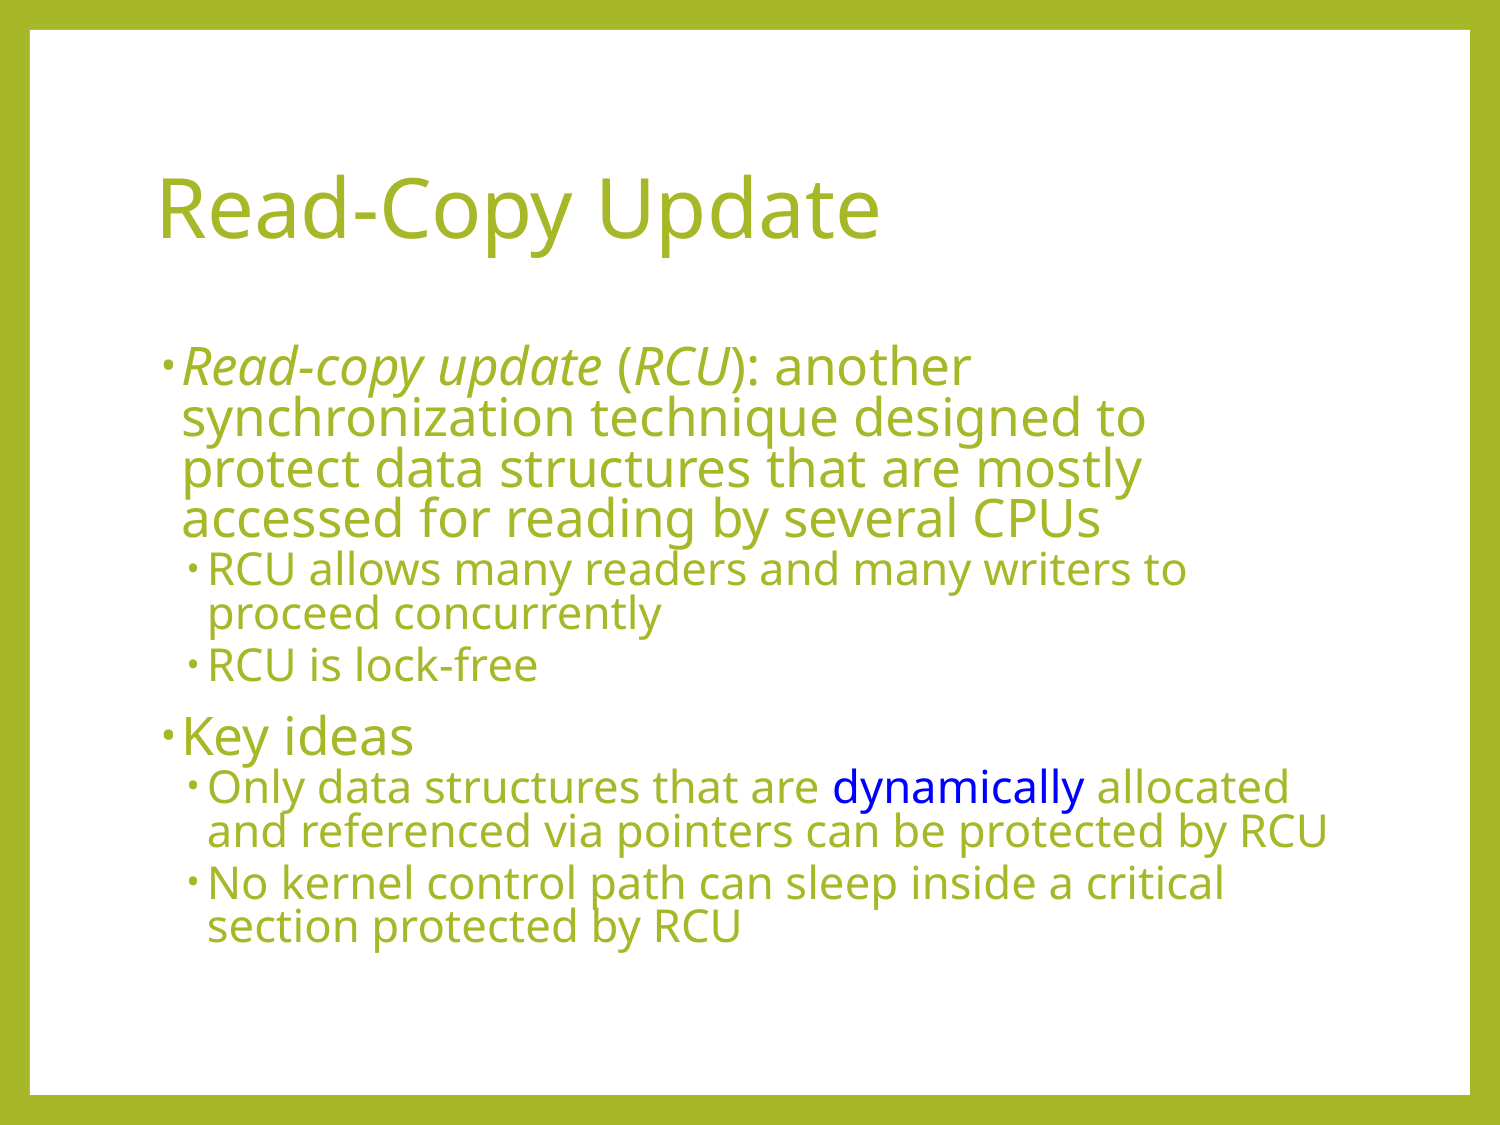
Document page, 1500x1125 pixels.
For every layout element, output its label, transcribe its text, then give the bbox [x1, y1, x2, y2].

title Read-Copy Update [140, 99, 1356, 323]
list Read-copy update (RCU): another synchronization technique designed to protect data structures that are mostly accessed for reading by several CPUs RCU allows many readers and many writers to proceed concurrently RCU is lock-free Key ideas Only data structures that are dynamically allocated and referenced via pointers can be protected by RCU No kernel control path can sleep inside a critical section protected by RCU [140, 337, 1356, 1000]
